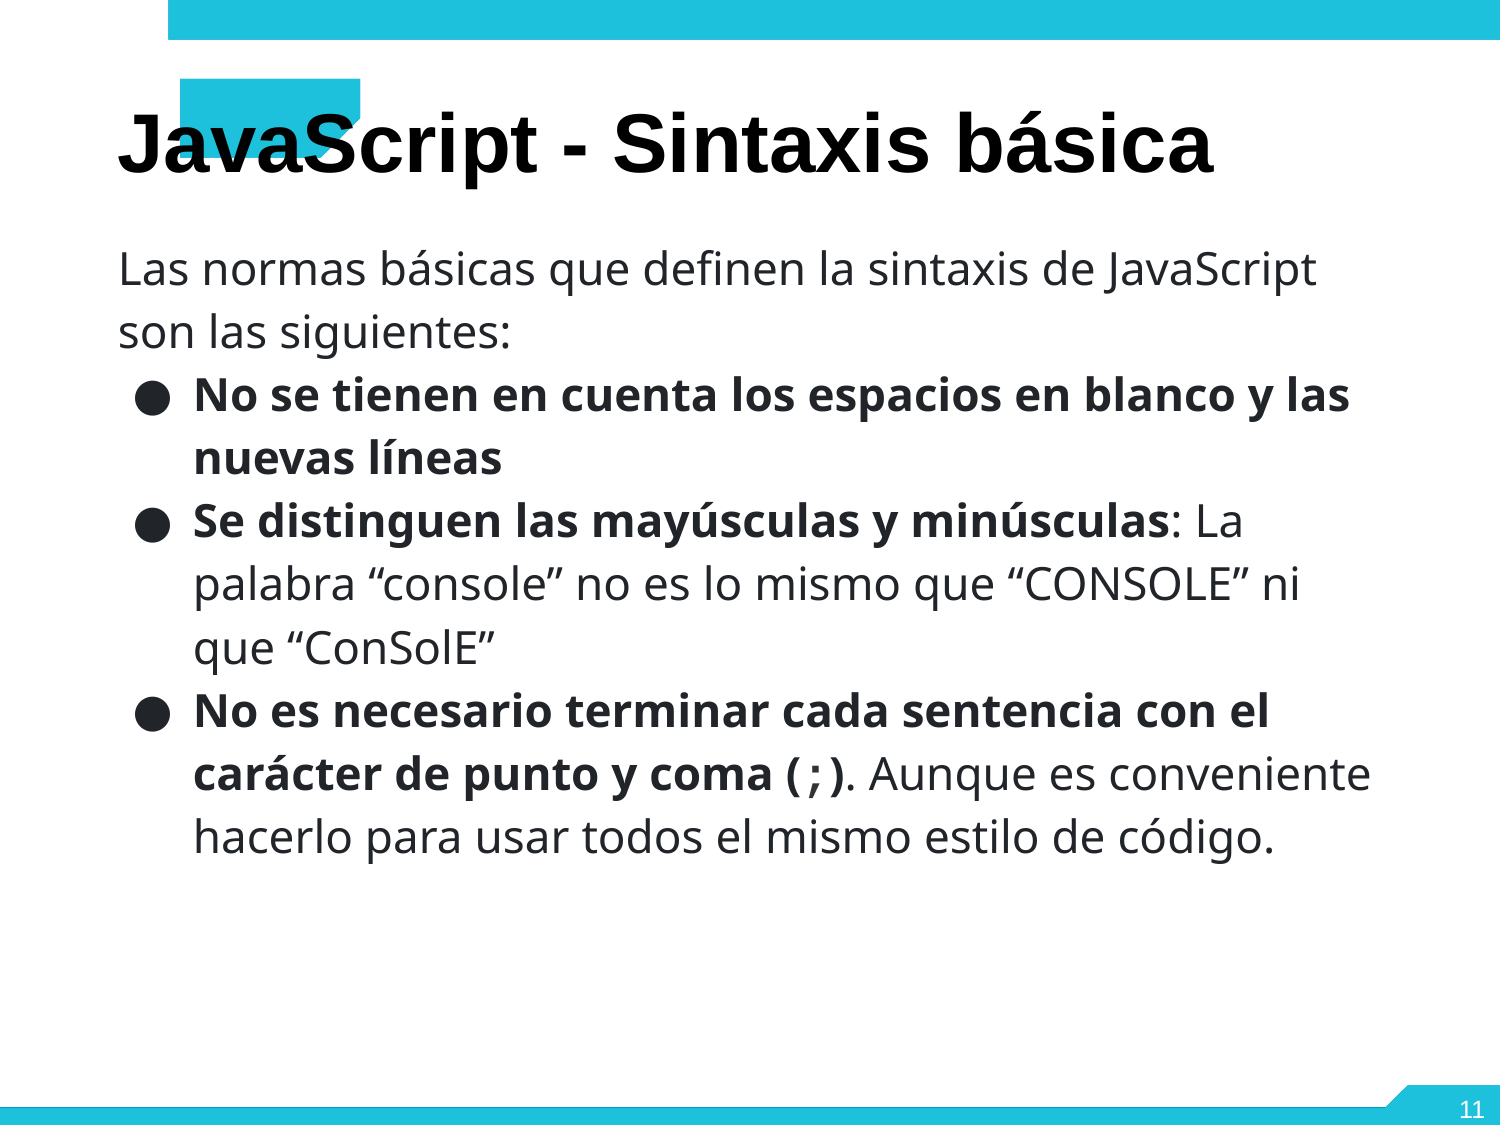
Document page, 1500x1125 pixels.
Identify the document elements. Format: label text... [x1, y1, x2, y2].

text_box <number> [1408, 1078, 1500, 1125]
text_box Las normas básicas que definen la sintaxis de JavaScript son las siguientes: No se tienen en cuenta los espacios en blanco y las nuevas líneas Se distinguen las mayúsculas y minúsculas: La palabra “console” no es lo mismo que “CONSOLE” ni que “ConSolE” No es necesario terminar cada sentencia con el carácter de punto y coma (;). Aunque es conveniente hacerlo para usar todos el mismo estilo de código. [103, 223, 1397, 1069]
text_box JavaScript - Sintaxis básica [103, 45, 1397, 223]
